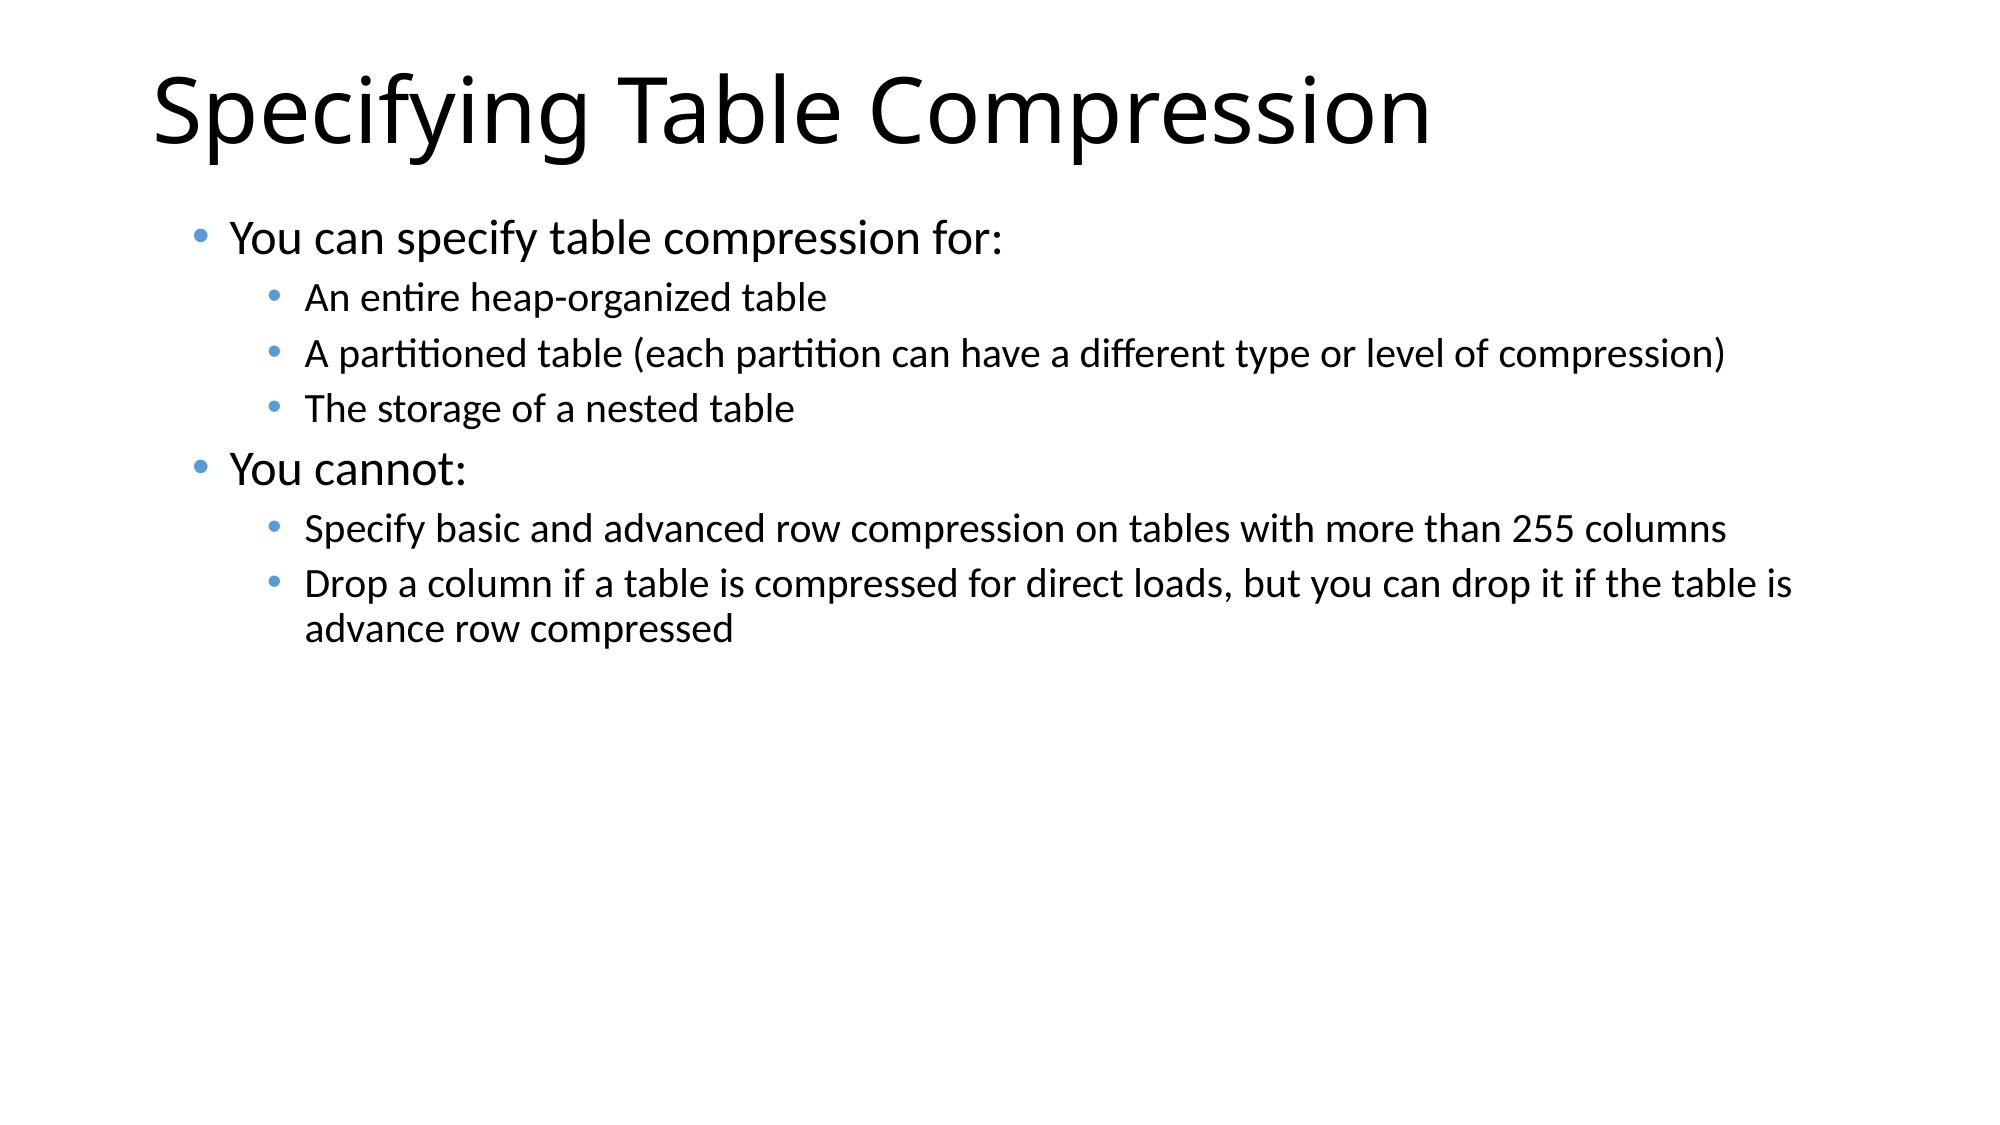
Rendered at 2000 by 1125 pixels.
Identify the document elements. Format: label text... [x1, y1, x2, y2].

title Specifying Table Compression [137, 59, 1862, 203]
list You can specify table compression for: An entire heap-organized table A partitioned table (each partition can have a different type or level of compression) The storage of a nested table You cannot: Specify basic and advanced row compression on tables with more than 255 columns Drop a column if a table is compressed for direct loads, but you can drop it if the table is advance row compressed [102, 203, 1898, 690]
